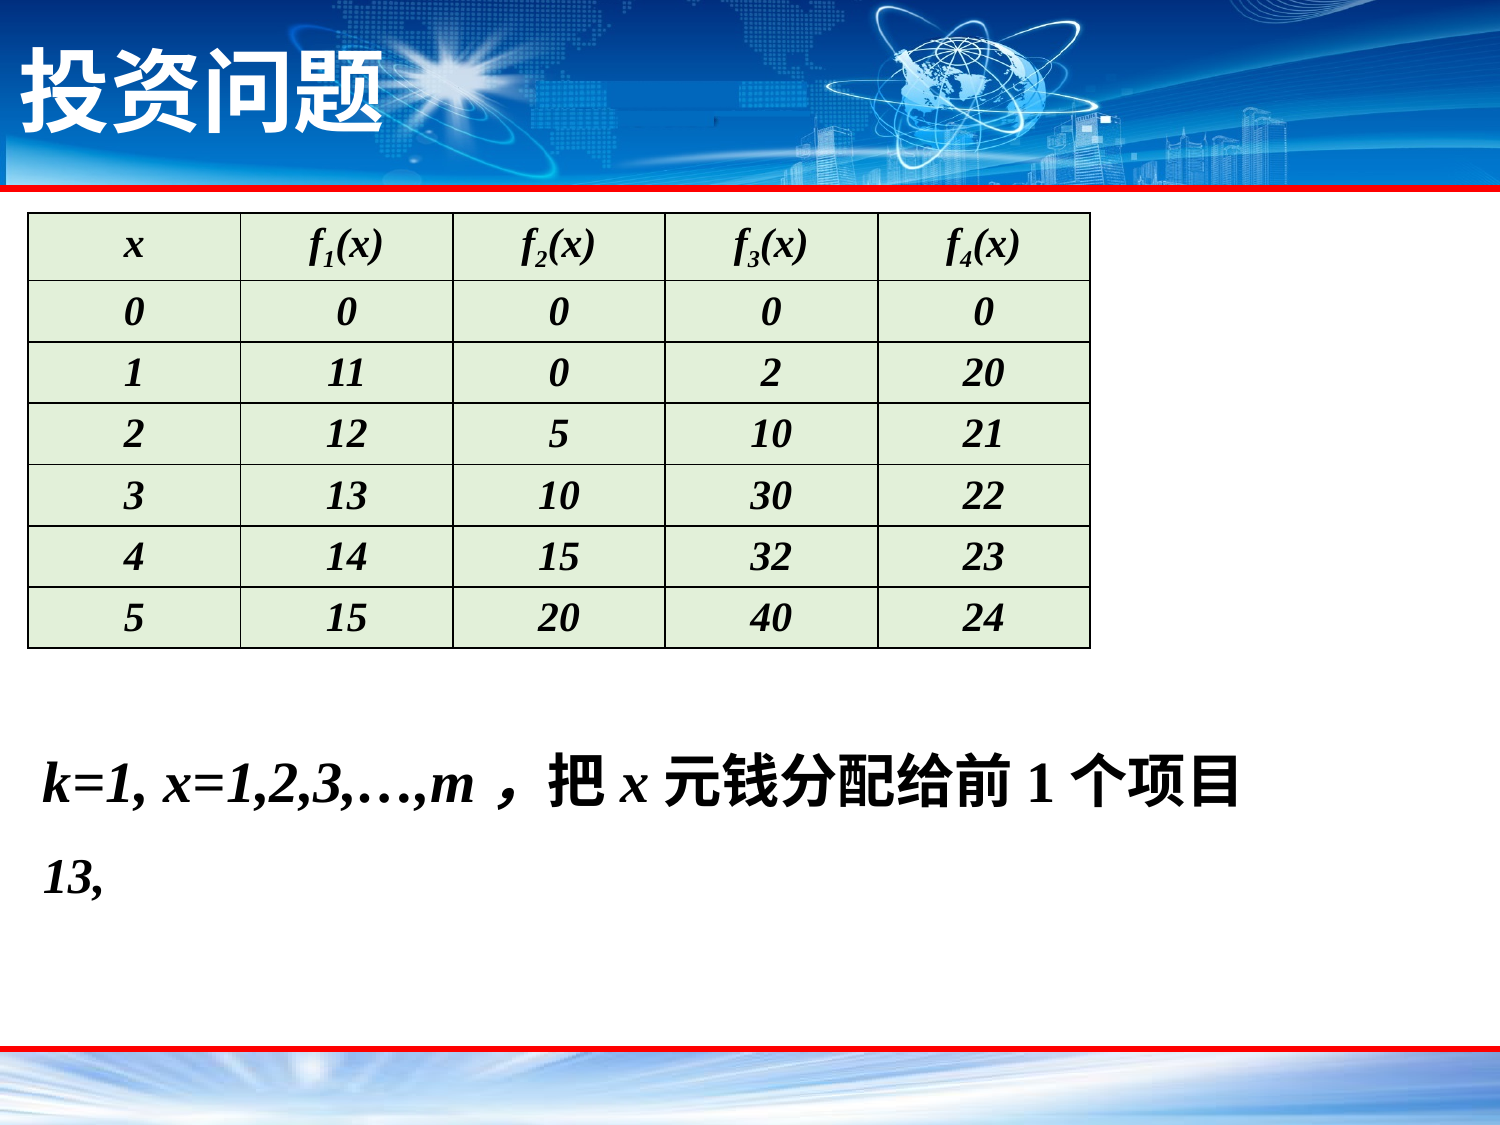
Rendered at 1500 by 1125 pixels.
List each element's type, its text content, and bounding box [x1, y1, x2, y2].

table_header f4(x) [879, 214, 1089, 280]
table_cell 21 [879, 404, 1089, 464]
table_cell 0 [241, 281, 452, 341]
title 投资问题 [3, 2, 1500, 189]
table_cell 11 [241, 343, 452, 402]
table_cell 30 [666, 465, 877, 525]
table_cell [454, 588, 664, 647]
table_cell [29, 588, 240, 647]
table_cell 0 [29, 281, 240, 341]
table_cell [241, 527, 452, 586]
table_cell 2 [29, 404, 240, 464]
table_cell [454, 527, 664, 586]
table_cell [666, 527, 877, 586]
table_cell 5 [454, 404, 664, 464]
picture [0, 0, 1500, 185]
table_cell 1 [29, 343, 240, 402]
table_header x [29, 214, 240, 280]
table_header f1(x) [241, 214, 452, 280]
picture [0, 1052, 1500, 1125]
table_cell 0 [454, 343, 664, 402]
table_cell 3 [29, 465, 240, 525]
table_cell 4 [29, 527, 240, 586]
table_cell 20 [879, 343, 1089, 402]
table_cell 0 [879, 281, 1089, 341]
table_cell 10 [454, 465, 664, 525]
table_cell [879, 588, 1089, 647]
table_cell 13 [241, 465, 452, 525]
table_cell 10 [666, 404, 877, 464]
table_cell 22 [879, 465, 1089, 525]
table_header f2(x) [454, 214, 664, 280]
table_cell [879, 527, 1089, 586]
table_cell 12 [241, 404, 452, 464]
table_cell 2 [666, 343, 877, 402]
table_cell 0 [666, 281, 877, 341]
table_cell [666, 588, 877, 647]
table_cell 0 [454, 281, 664, 341]
table_header f3(x) [666, 214, 877, 280]
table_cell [241, 588, 452, 647]
